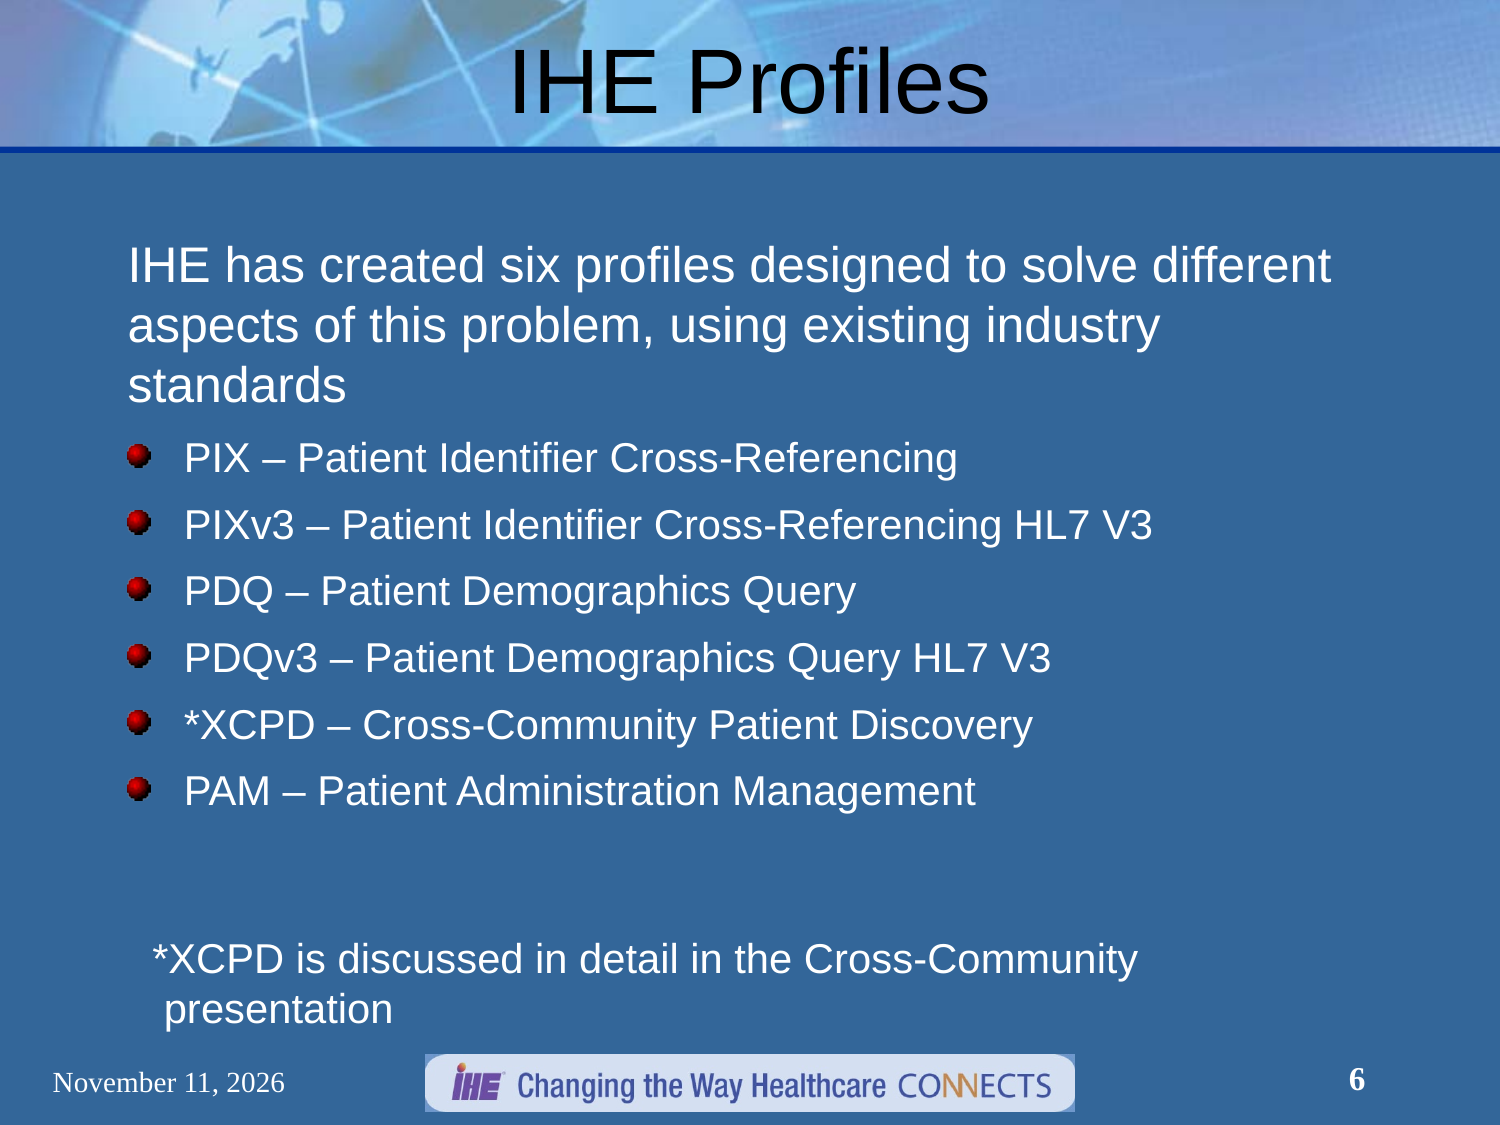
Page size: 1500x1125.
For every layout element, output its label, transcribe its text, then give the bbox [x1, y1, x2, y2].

picture [127, 710, 151, 735]
picture [425, 1054, 1075, 1112]
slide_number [37, 1042, 350, 1118]
text_box *XCPD is discussed in detail in the Cross-Community presentation [137, 924, 1388, 1040]
picture [127, 777, 151, 801]
title IHE Profiles [112, 6, 1388, 148]
list IHE has created six profiles designed to solve different aspects of this problem, using existing industry standards PIX – Patient Identifier Cross-Referencing PIXv3 – Patient Identifier Cross-Referencing HL7 V3 PDQ – Patient Demographics Query PDQv3 – Patient Demographics Query HL7 V3 *XCPD – Cross-Community Patient Discovery PAM – Patient Administration Management [112, 224, 1388, 900]
picture [127, 444, 151, 468]
picture [127, 577, 151, 601]
picture [0, 0, 1500, 146]
picture [127, 644, 151, 668]
slide_number 6 [1251, 1039, 1464, 1115]
picture [127, 510, 151, 535]
